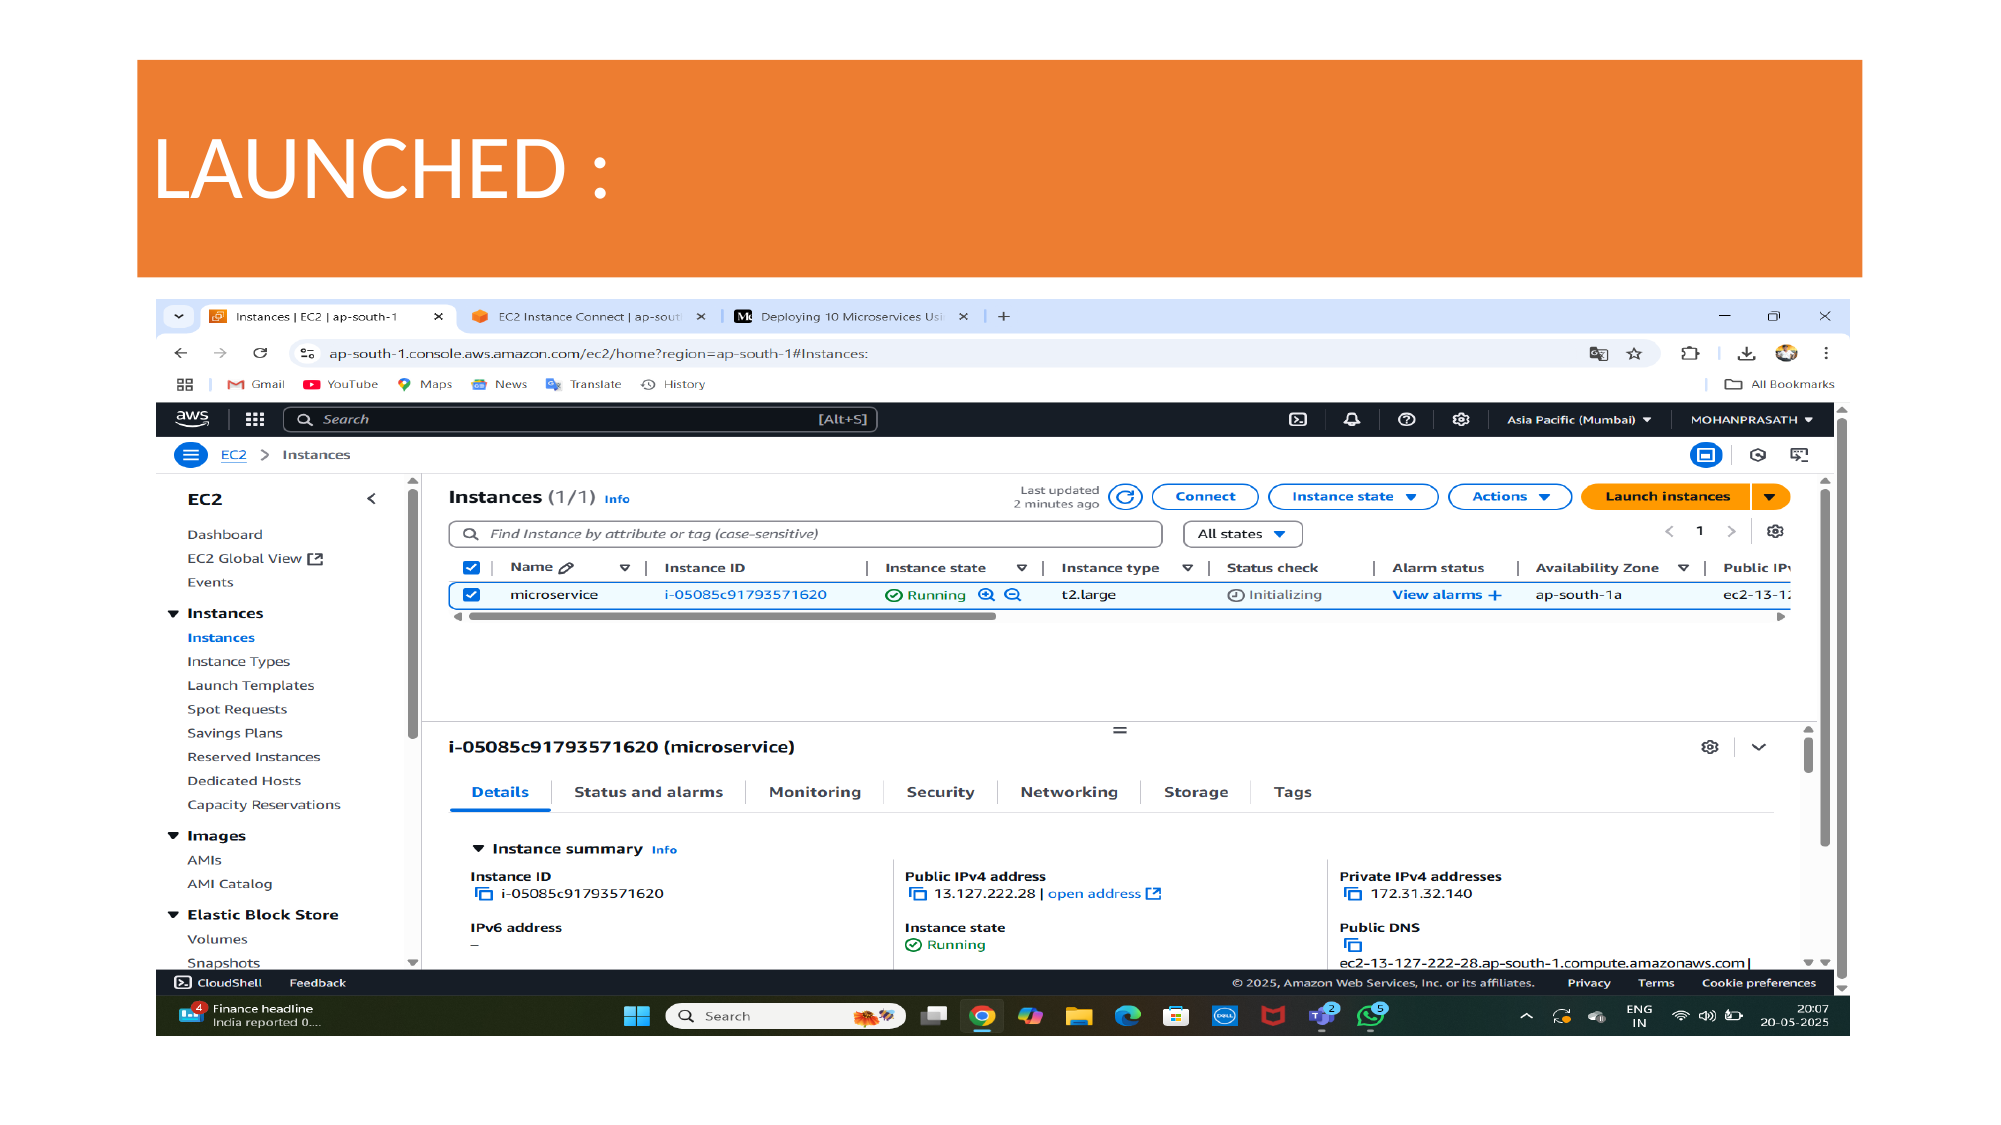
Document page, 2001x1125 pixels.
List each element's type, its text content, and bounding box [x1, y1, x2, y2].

title LAUNCHED : [137, 59, 1863, 278]
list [156, 299, 1850, 1036]
